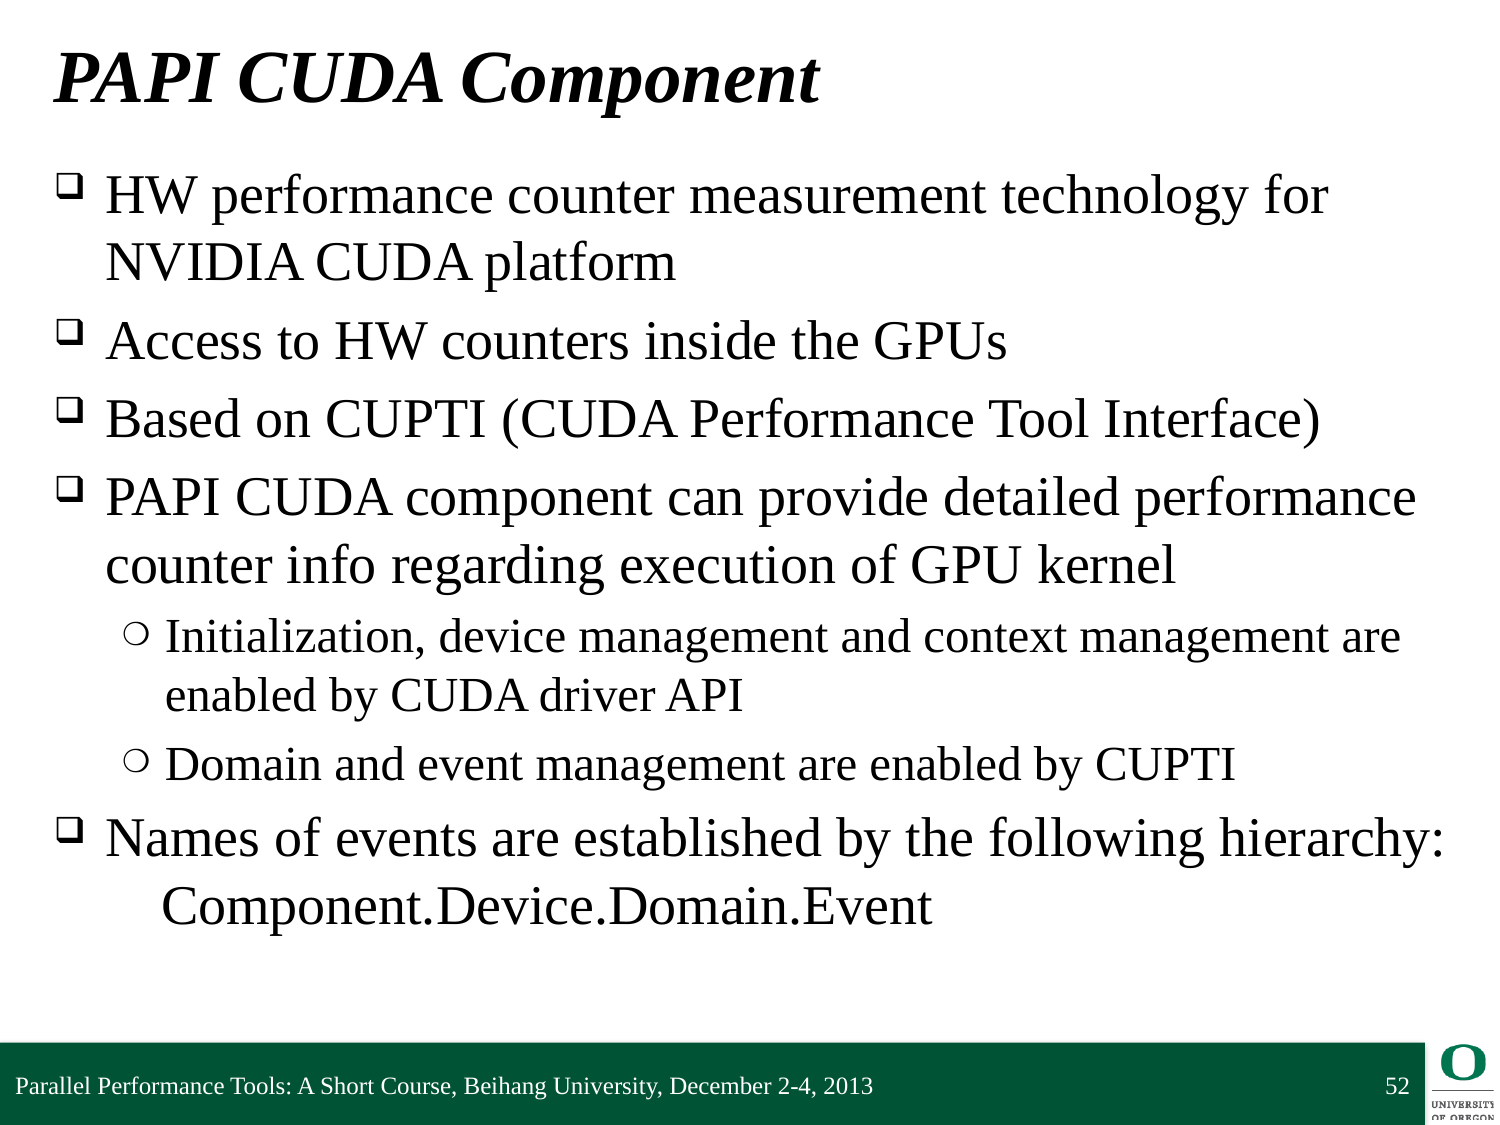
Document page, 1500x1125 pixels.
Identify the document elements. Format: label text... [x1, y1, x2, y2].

title PAPI CUDA Component [39, 0, 1500, 145]
footer Parallel Performance Tools: A Short Course, Beihang University, December 2-4, 2013 [0, 1044, 988, 1125]
slide_number 52 [1074, 1044, 1425, 1125]
list HW performance counter measurement technology for NVIDIA CUDA platform Access to HW counters inside the GPUs Based on CUPTI (CUDA Performance Tool Interface) PAPI CUDA component can provide detailed performance counter info regarding execution of GPU kernel Initialization, device management and context management are enabled by CUDA driver API Domain and event management are enabled by CUPTI Names of events are established by the following hierarchy: Component.Device.Domain.Event [39, 149, 1500, 1046]
